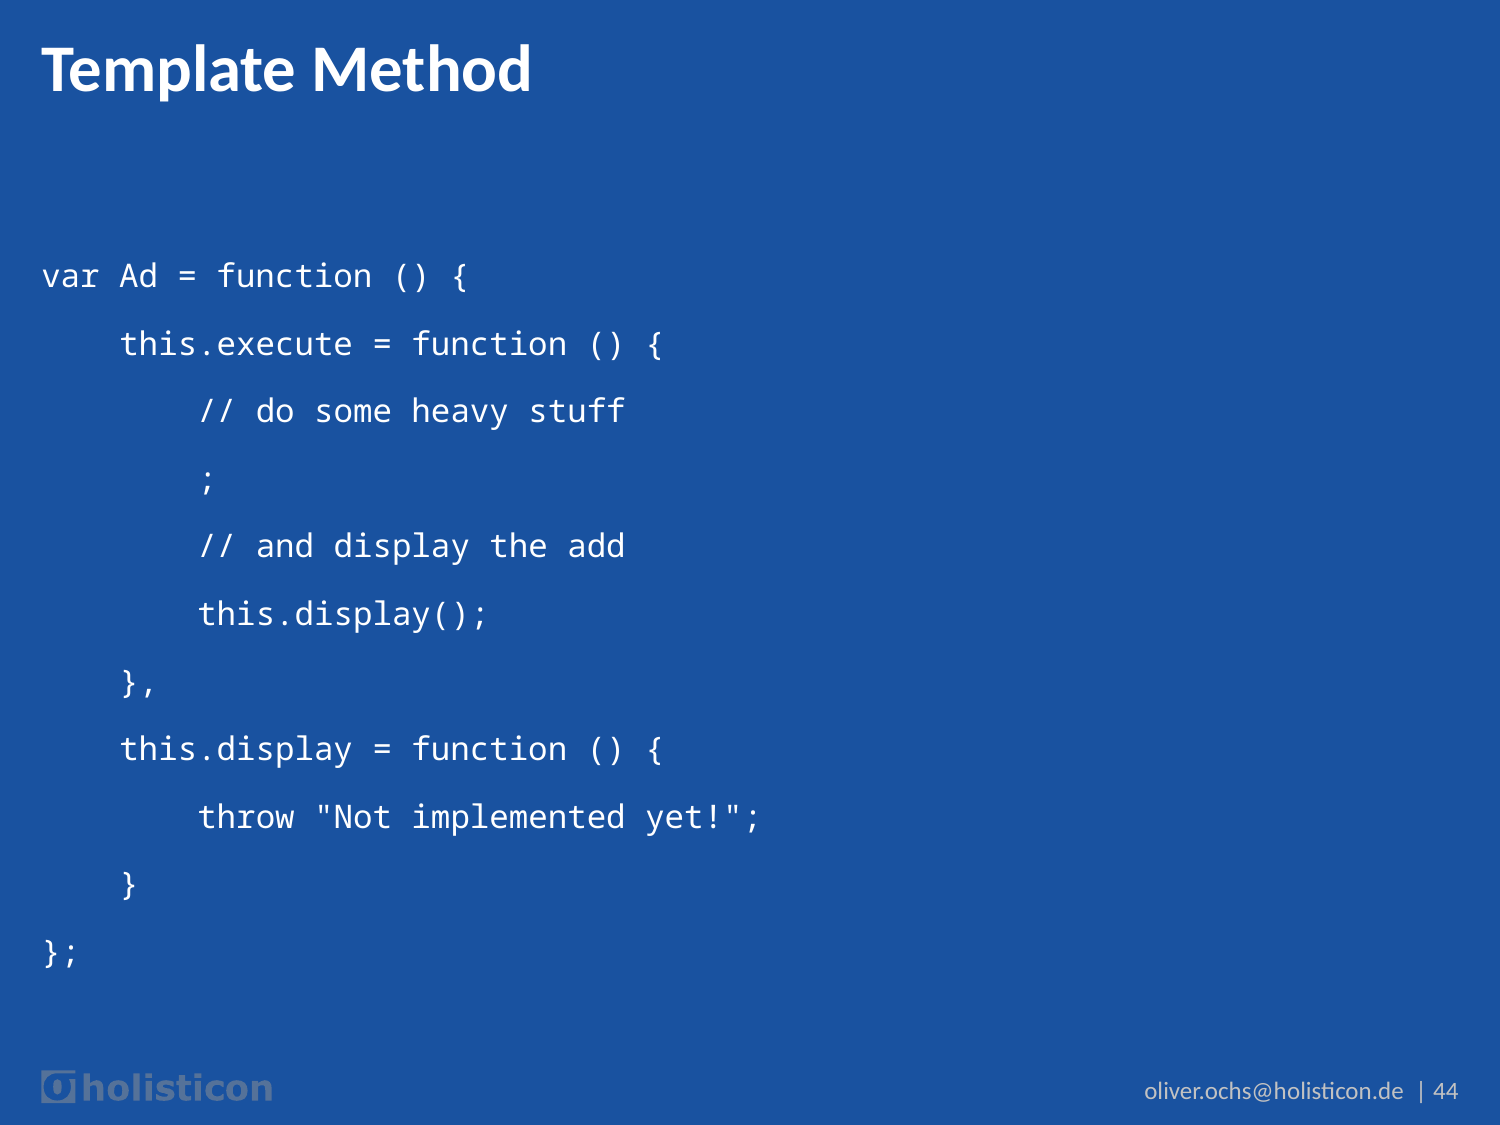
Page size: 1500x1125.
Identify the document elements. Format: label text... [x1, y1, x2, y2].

list var Ad = function () { this.execute = function () { // do some heavy stuff ; // and display the add this.display(); }, this.display = function () { throw "Not implemented yet!"; } }; [41, 255, 1436, 973]
title Template Method [41, 24, 1436, 188]
